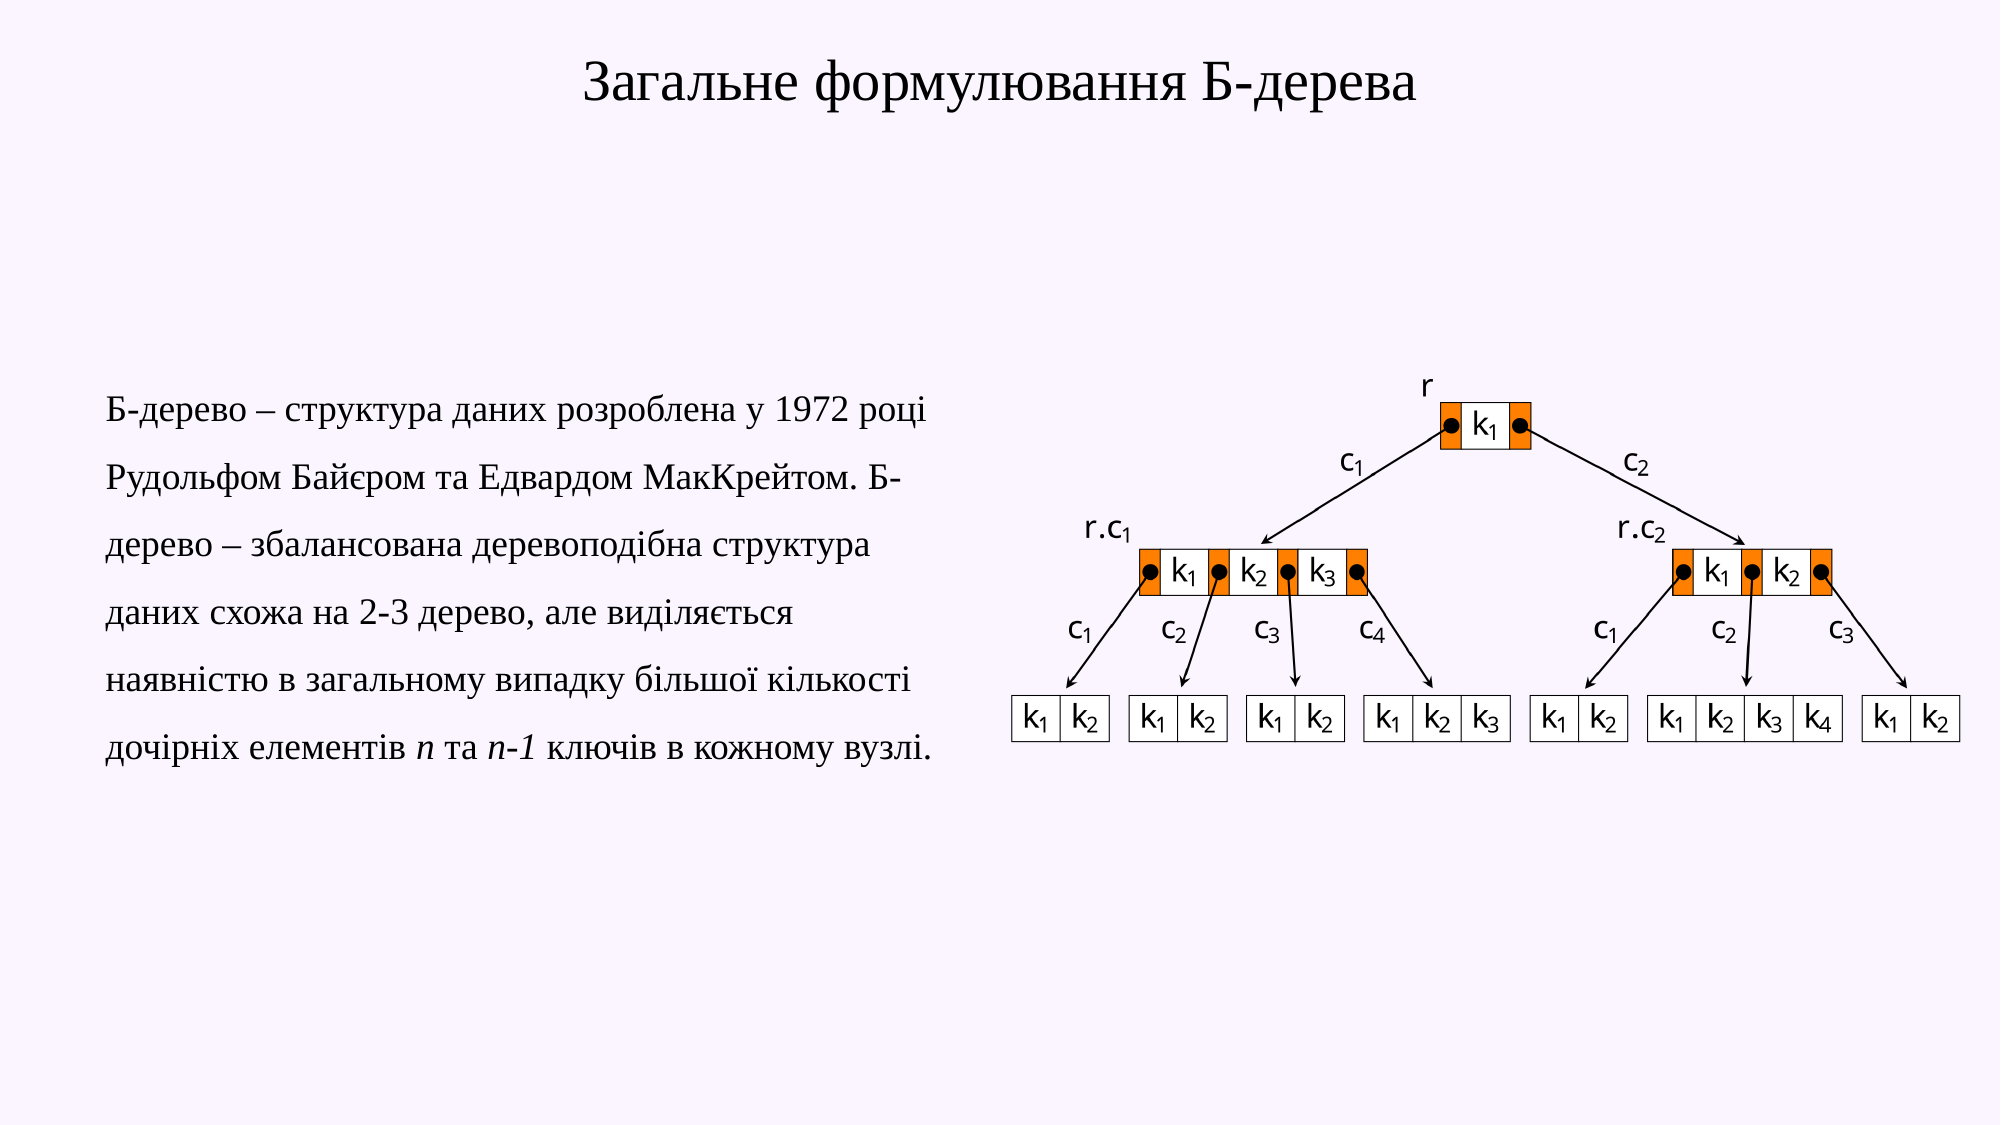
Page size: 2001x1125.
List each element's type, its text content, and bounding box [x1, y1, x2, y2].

text_box Б-дерево – структура даних розроблена у 1972 році Рудольфом Байєром та Едвардом МакКрейтом. Б-дерево – збалансована деревоподібна структура даних схожа на 2-3 дерево, але виділяється наявністю в загальному випадку більшої кількості дочірніх елементів n та n-1 ключів в кожному вузлі. [90, 354, 952, 775]
text_box Загальне формулювання Б-дерева [567, 35, 1433, 120]
picture [999, 370, 1972, 755]
